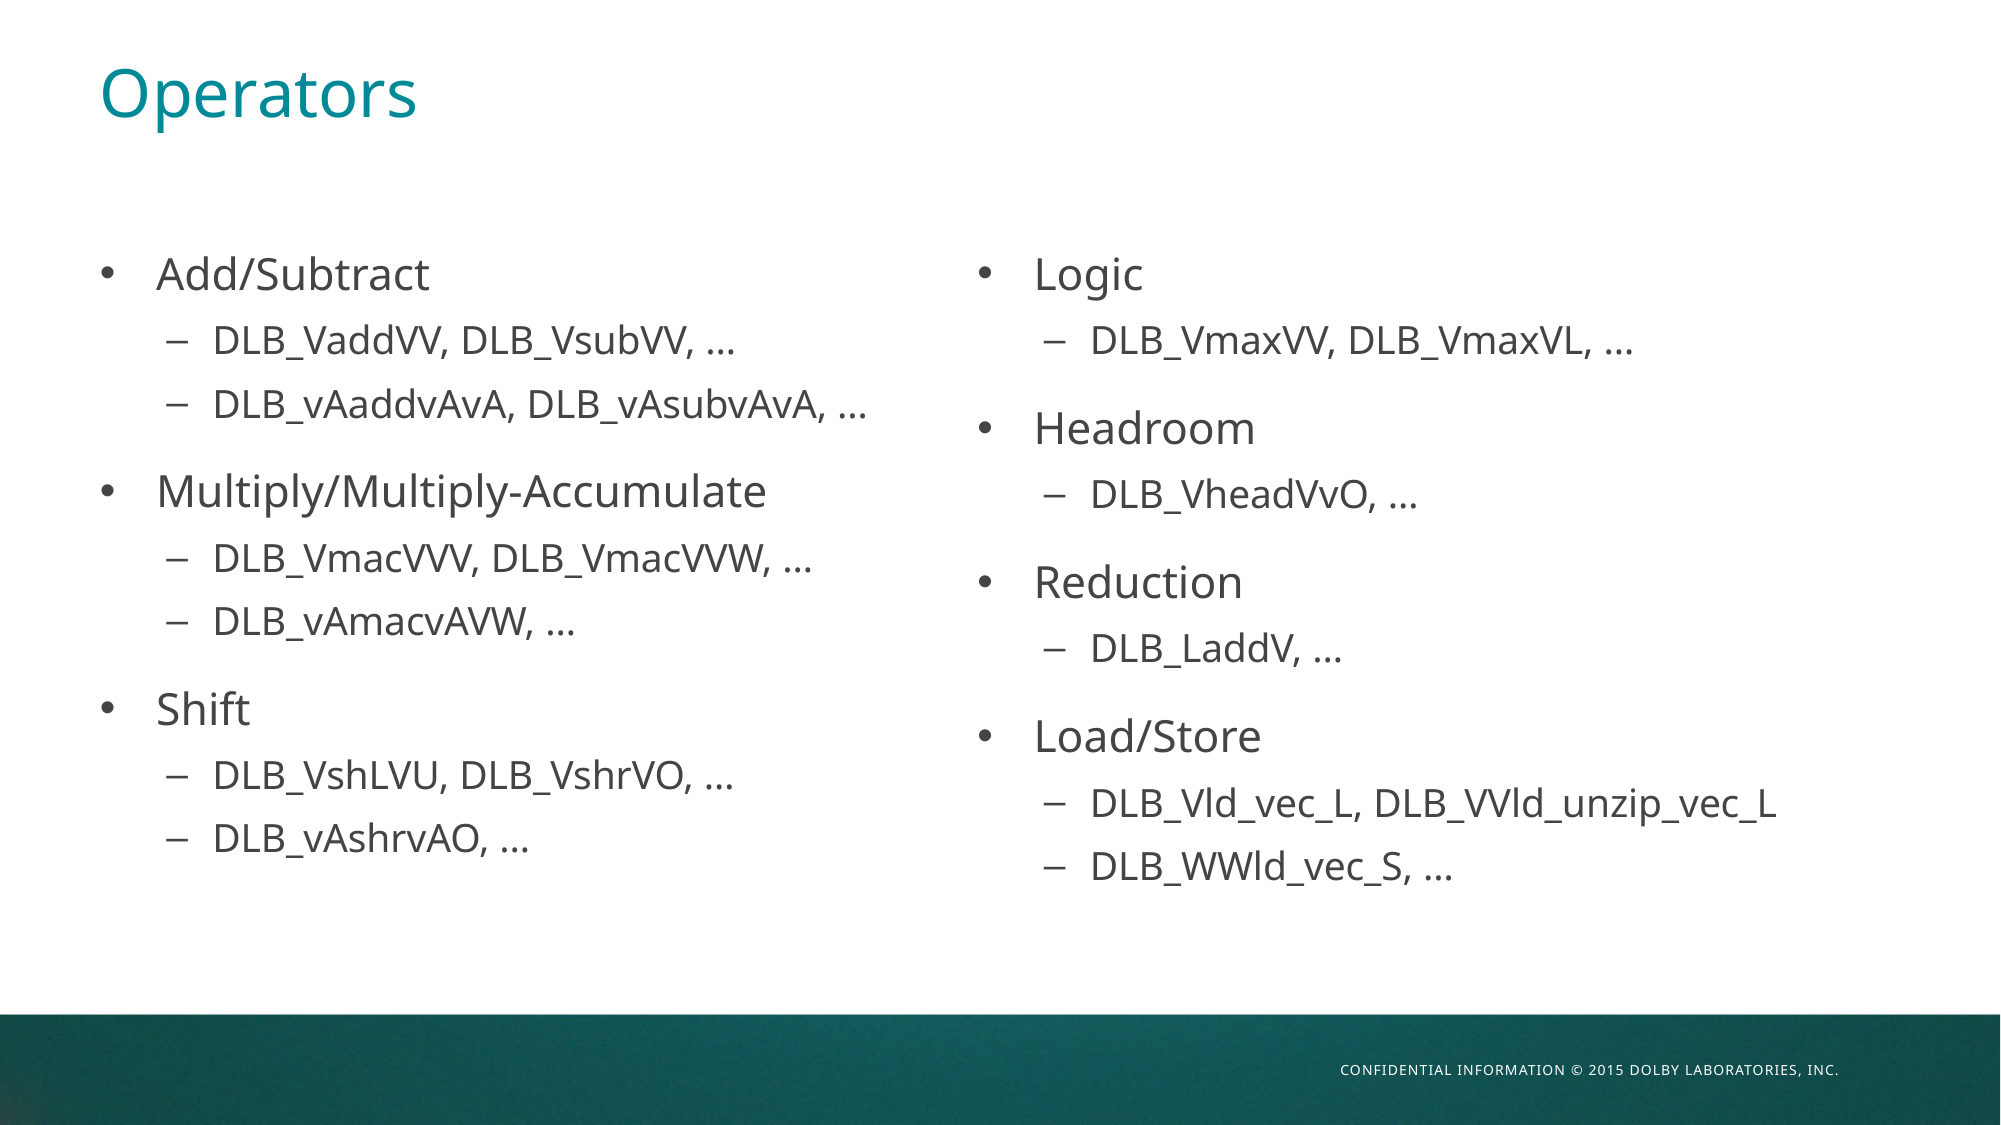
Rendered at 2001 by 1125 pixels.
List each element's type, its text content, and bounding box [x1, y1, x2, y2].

text_box Logic DLB_VmaxVV, DLB_VmaxVL, … Headroom DLB_VheadVvO, … Reduction DLB_LaddV, … Load/Store DLB_Vld_vec_L, DLB_VVld_unzip_vec_L DLB_WWld_vec_S, … [977, 246, 1786, 952]
list Add/Subtract DLB_VaddVV, DLB_VsubVV, … DLB_vAaddvAvA, DLB_vAsubvAvA, … Multiply/Multiply-Accumulate DLB_VmacVVV, DLB_VmacVVW, … DLB_vAmacvAVW, … Shift DLB_VshLVU, DLB_VshrVO, … DLB_vAshrvAO, … [99, 246, 908, 952]
picture [0, 0, 2001, 1125]
title Operators [99, 0, 1800, 138]
